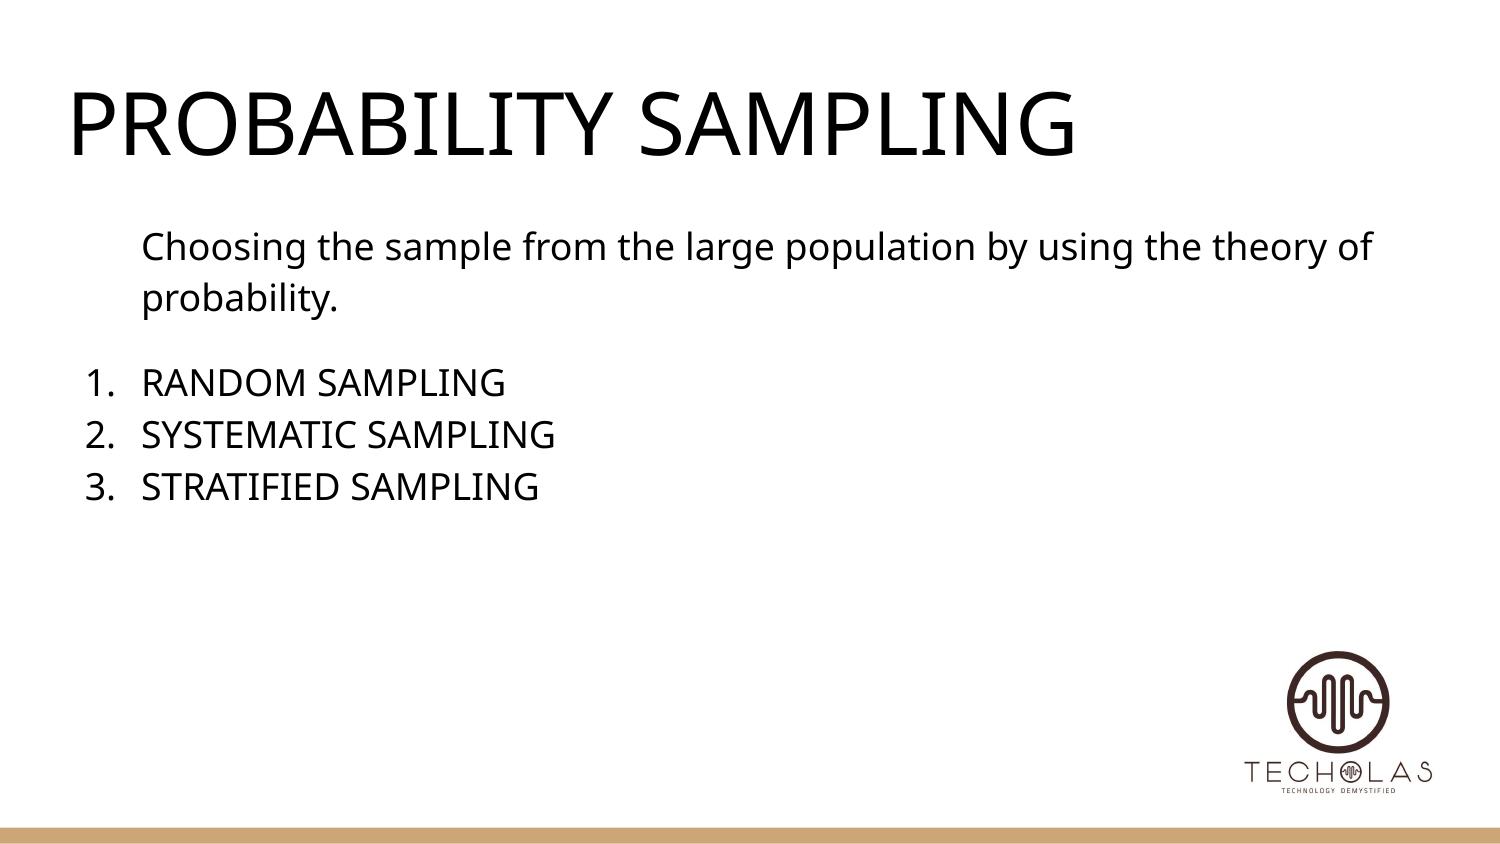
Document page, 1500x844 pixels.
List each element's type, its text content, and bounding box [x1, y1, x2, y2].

title PROBABILITY SAMPLING [51, 51, 1449, 189]
picture [1190, 613, 1500, 827]
list Choosing the sample from the large population by using the theory of probability. RANDOM SAMPLING SYSTEMATIC SAMPLING STRATIFIED SAMPLING [51, 200, 1449, 752]
